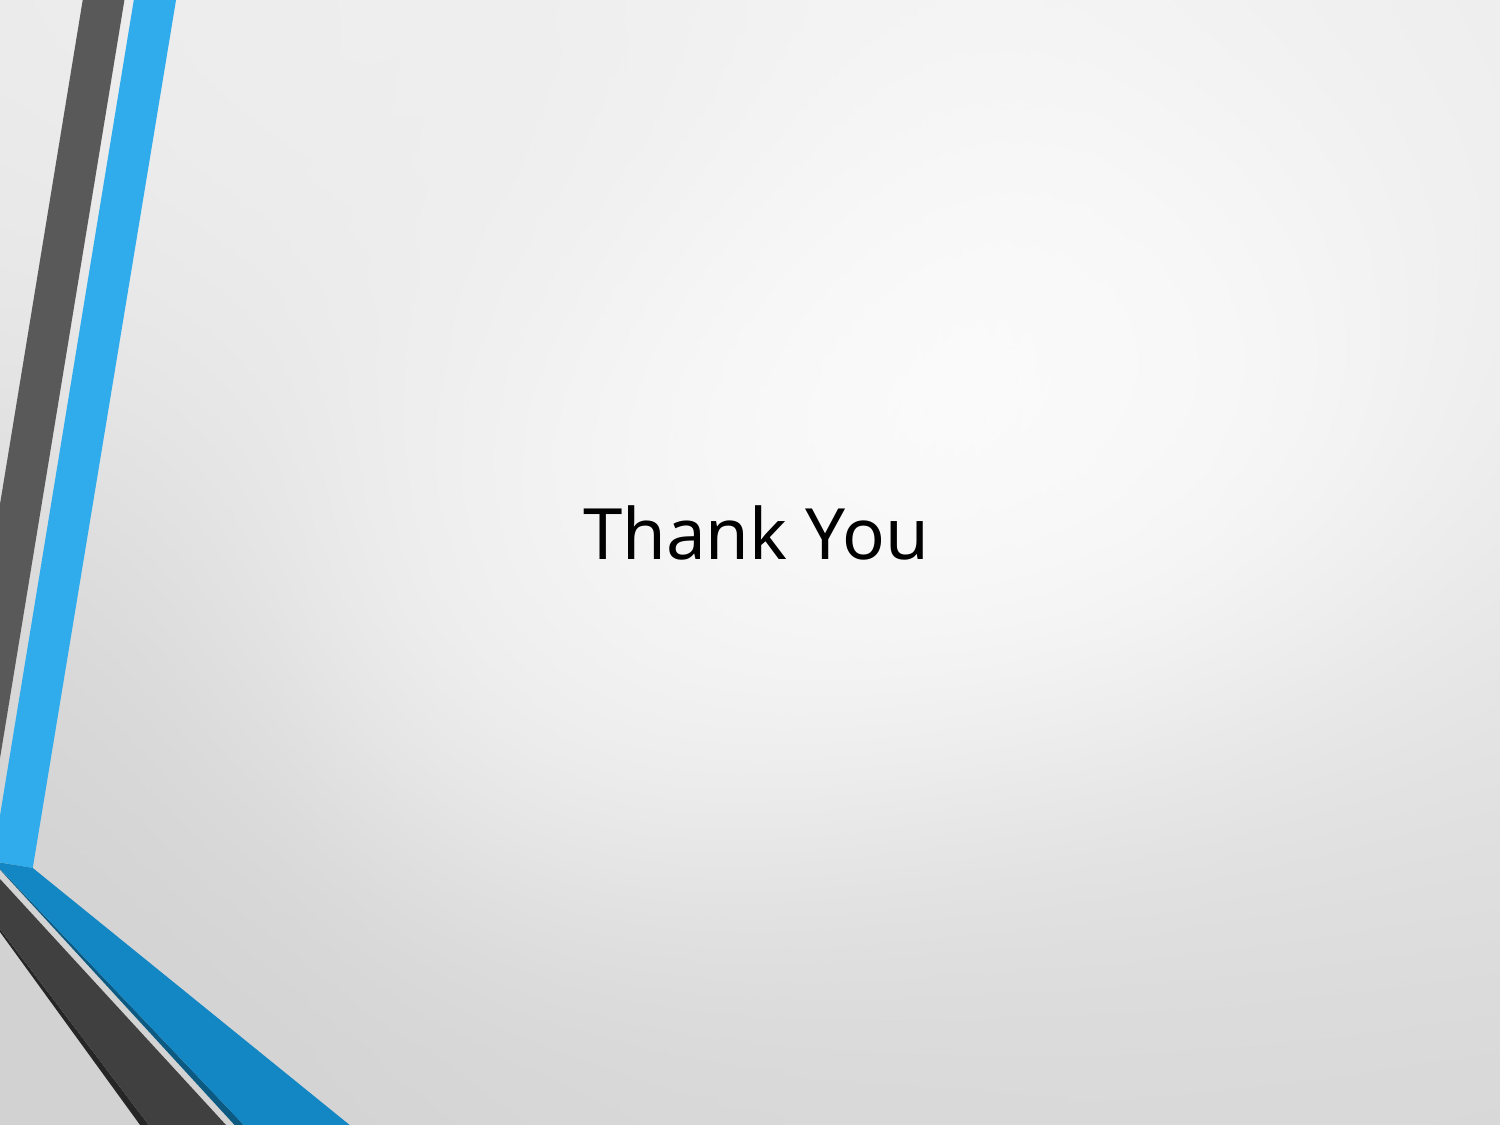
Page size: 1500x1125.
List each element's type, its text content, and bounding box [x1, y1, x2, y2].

title Thank You [562, 450, 950, 613]
